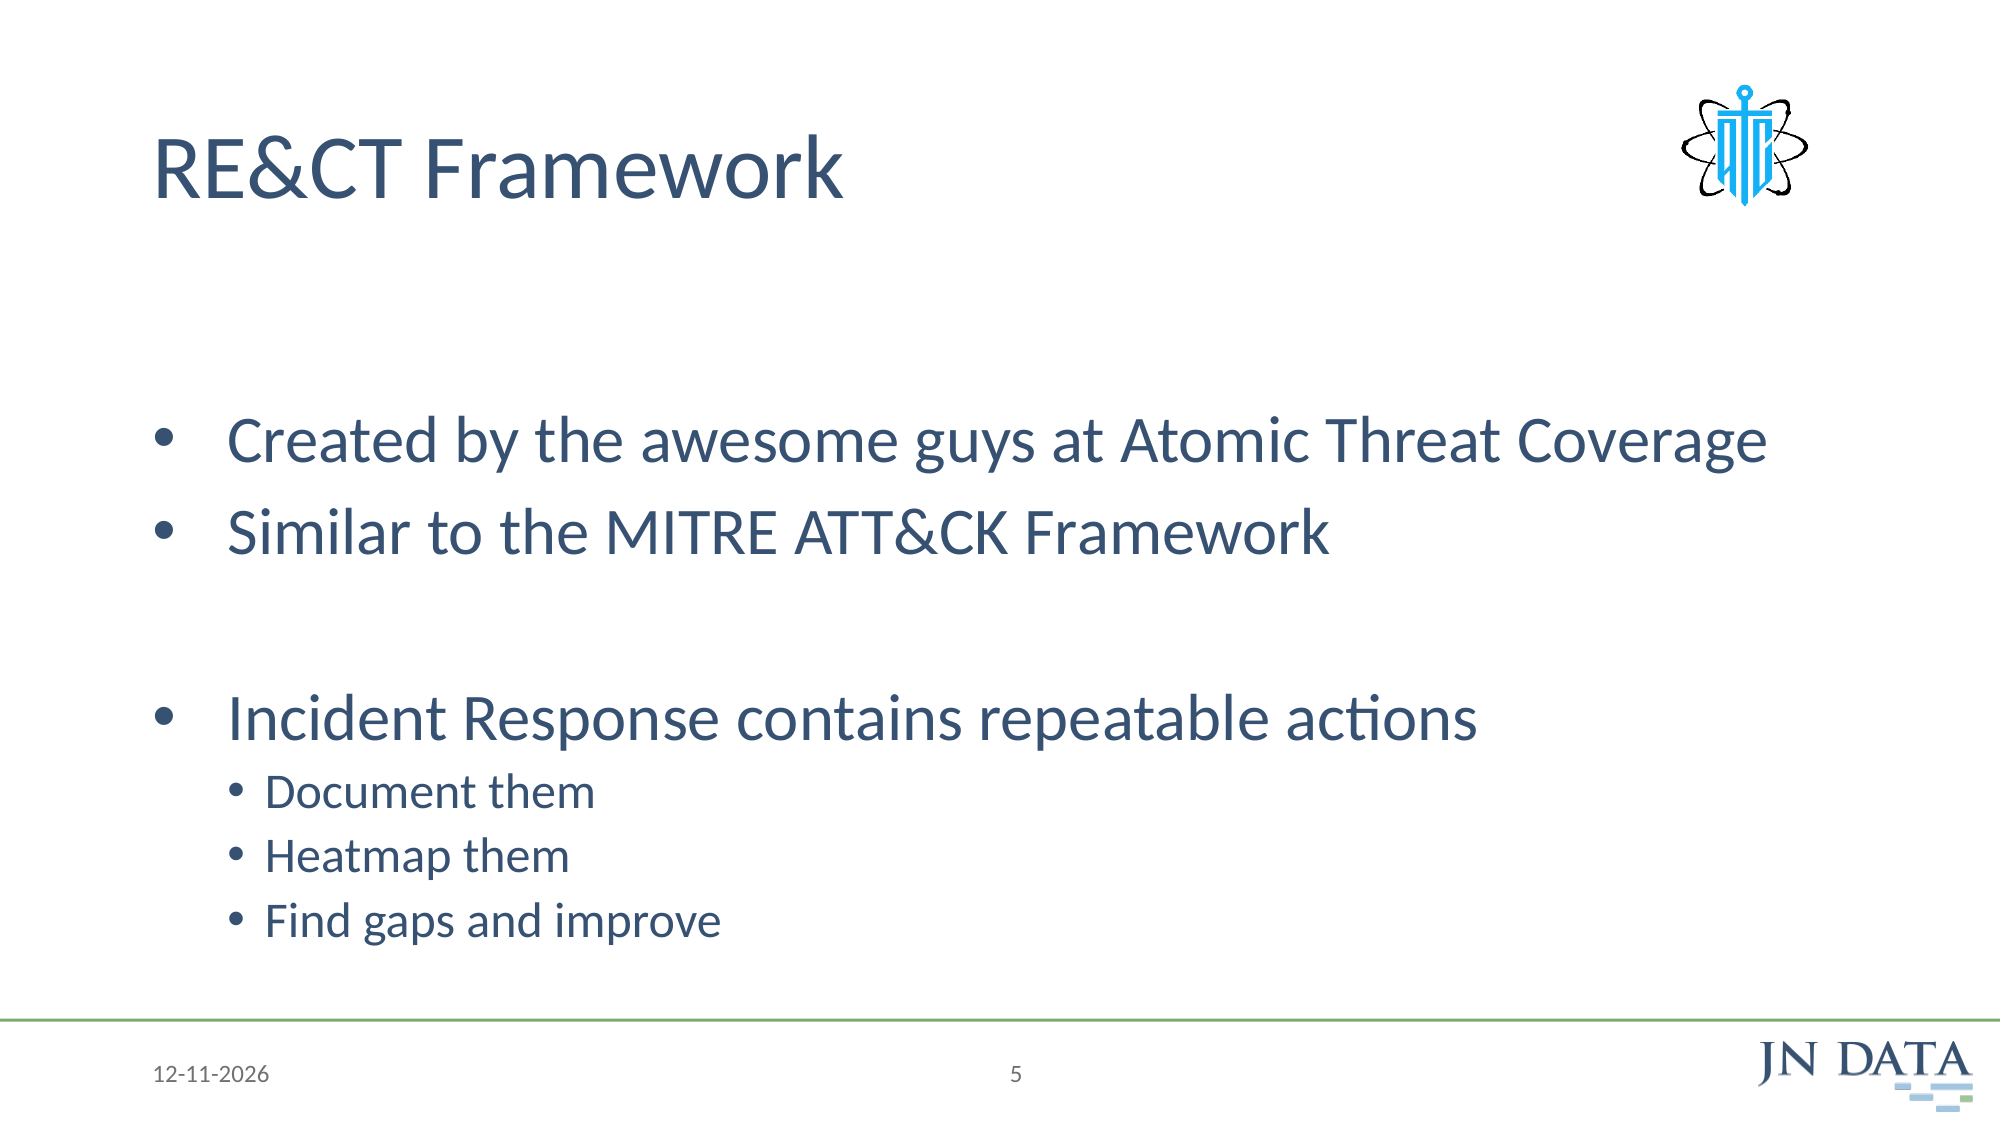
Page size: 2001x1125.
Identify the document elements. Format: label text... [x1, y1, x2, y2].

picture [1489, 40, 2000, 263]
title RE&CT Framework [137, 59, 1863, 278]
picture [1757, 1041, 1976, 1112]
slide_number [137, 1042, 587, 1103]
list Created by the awesome guys at Atomic Threat Coverage Similar to the MITRE ATT&CK Framework Incident Response contains repeatable actions Document them Heatmap them Find gaps and improve [137, 296, 1863, 1005]
slide_number 5 [587, 1042, 1038, 1103]
